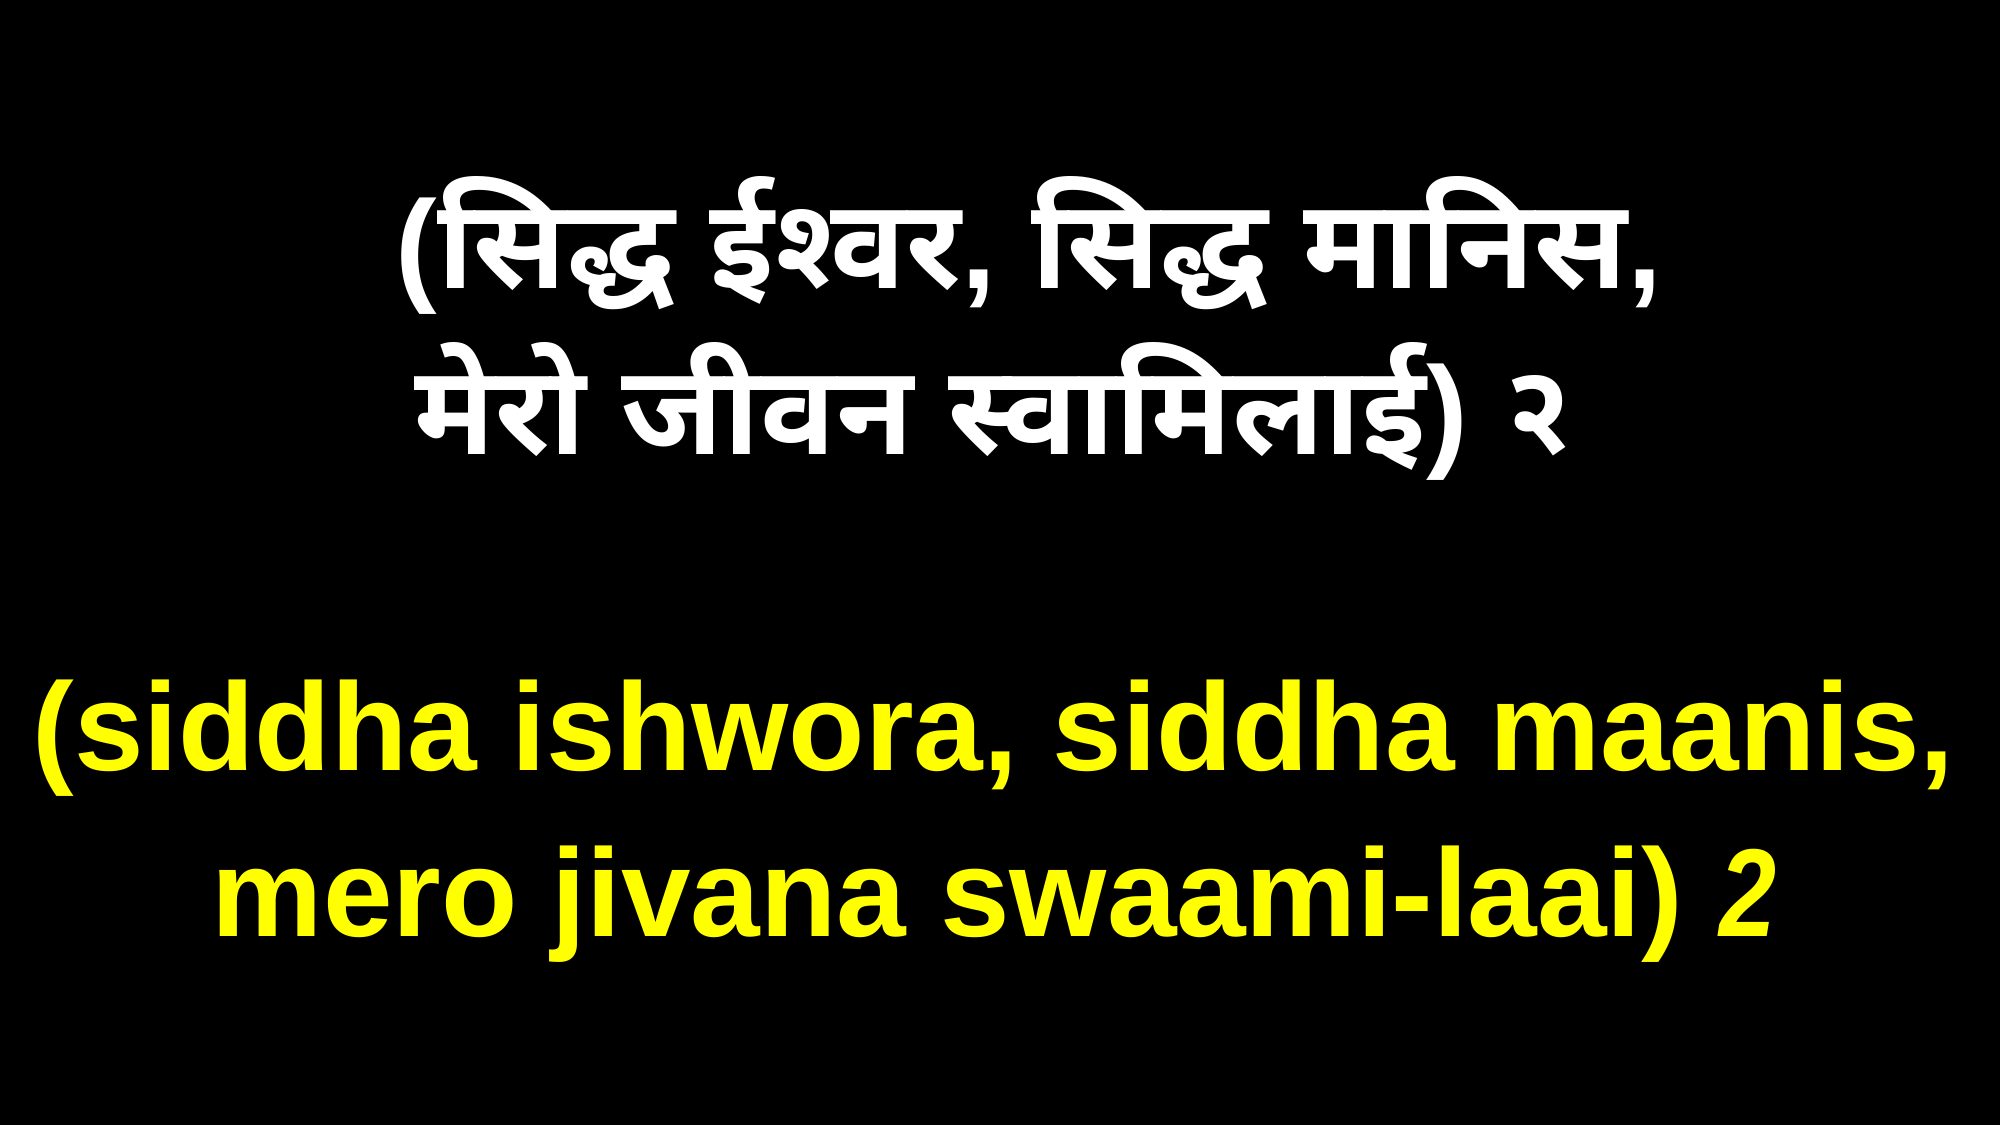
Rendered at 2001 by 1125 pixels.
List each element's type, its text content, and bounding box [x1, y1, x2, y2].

text_box (सिद्ध ईश्‍वर, सिद्ध मानिस, मेरो जीवन स्वामिलाई) २ (siddha ishwora, siddha maanis, mero jivana swaami-laai) 2 [26, 157, 2000, 968]
